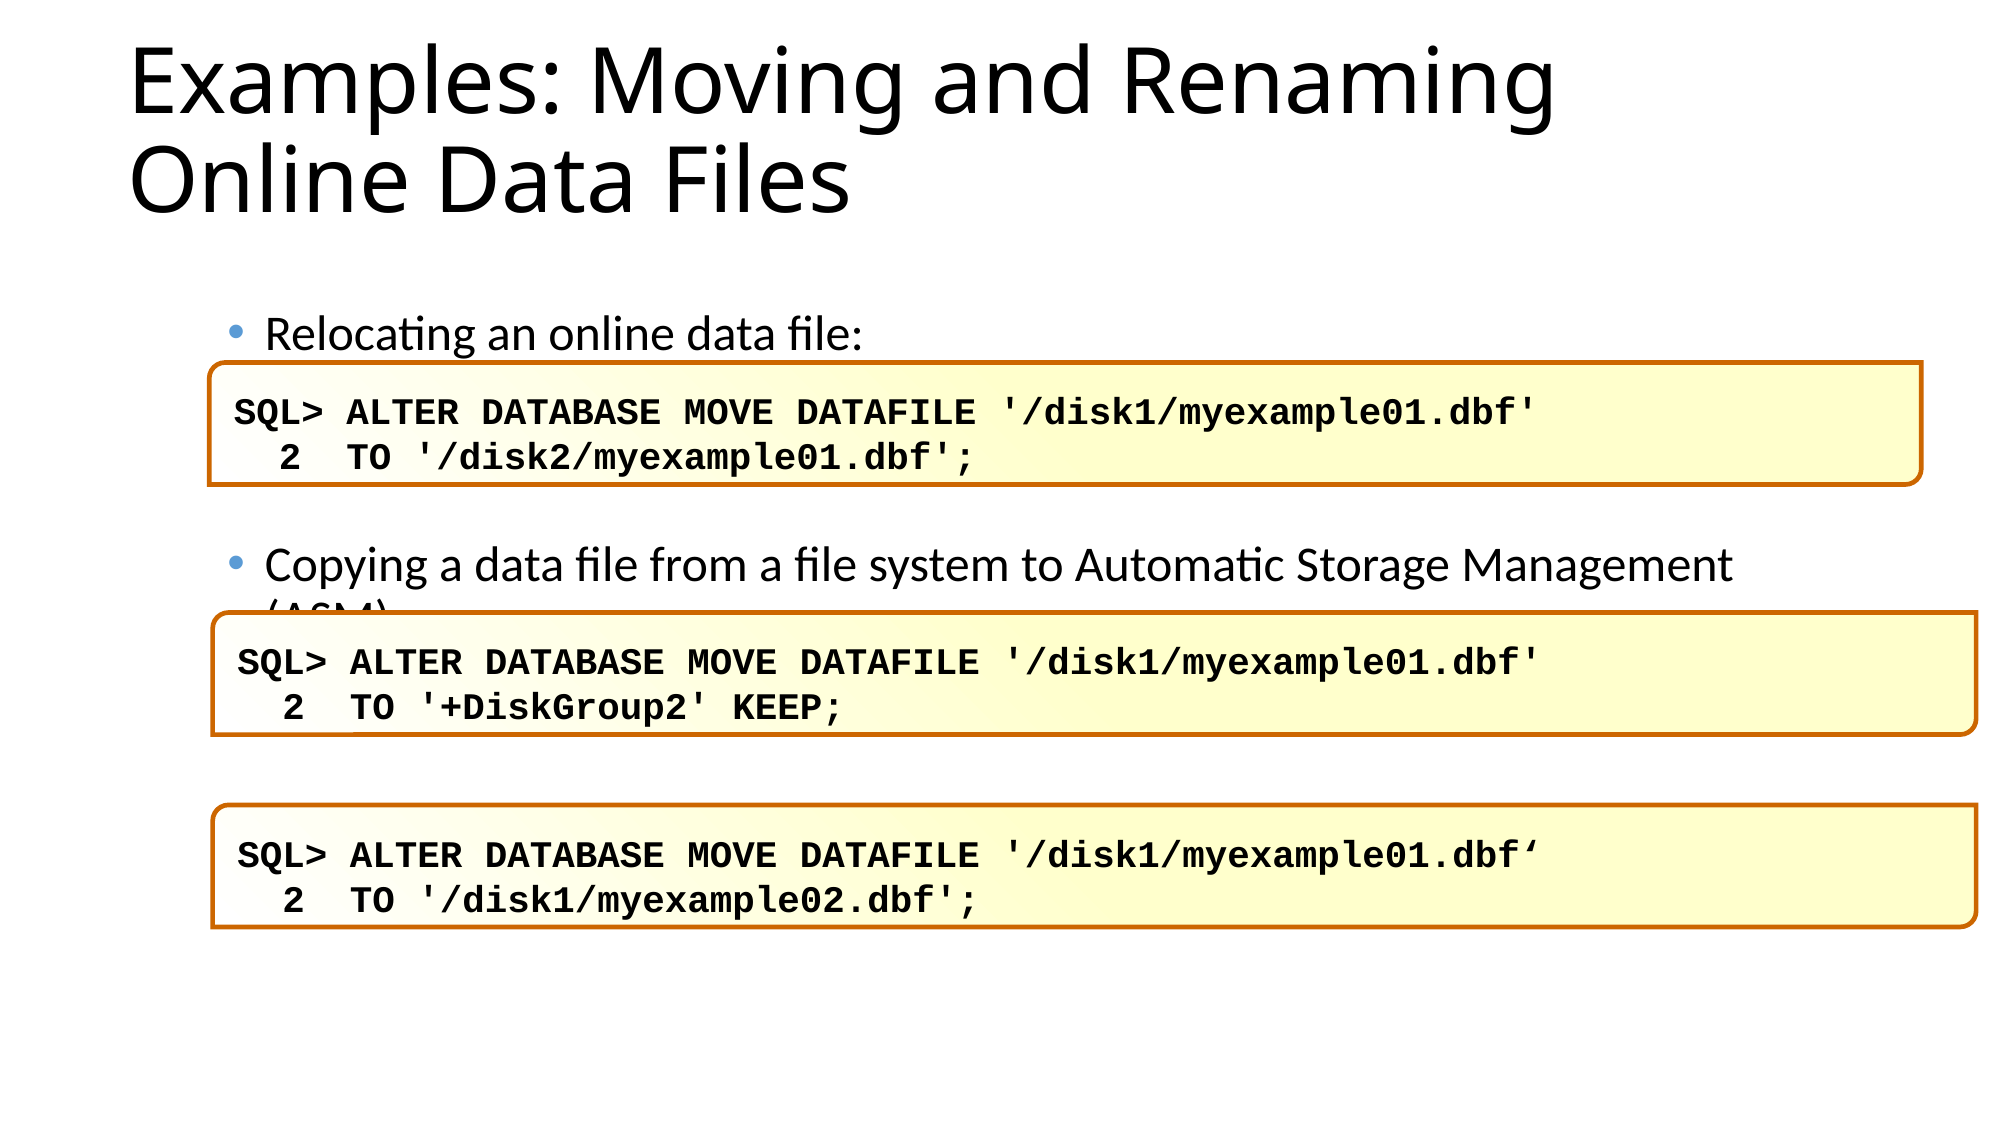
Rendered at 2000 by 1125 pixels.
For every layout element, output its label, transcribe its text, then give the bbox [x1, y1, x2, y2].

list Relocating an online data file: Copying a data file from a file system to Automatic Storage Management (ASM): Renaming an online data file: [137, 299, 1862, 1014]
text_box SQL> ALTER DATABASE MOVE DATAFILE '/disk1/myexample01.dbf' 2 TO '+DiskGroup2' KEEP; [212, 612, 1977, 735]
text_box SQL> ALTER DATABASE MOVE DATAFILE '/disk1/myexample01.dbf' 2 TO '/disk2/myexample01.dbf'; [209, 362, 1922, 485]
title Examples: Moving and Renaming Online Data Files [112, 24, 1837, 243]
text_box SQL> ALTER DATABASE MOVE DATAFILE '/disk1/myexample01.dbf‘ 2 TO '/disk1/myexample02.dbf'; [212, 804, 1977, 927]
